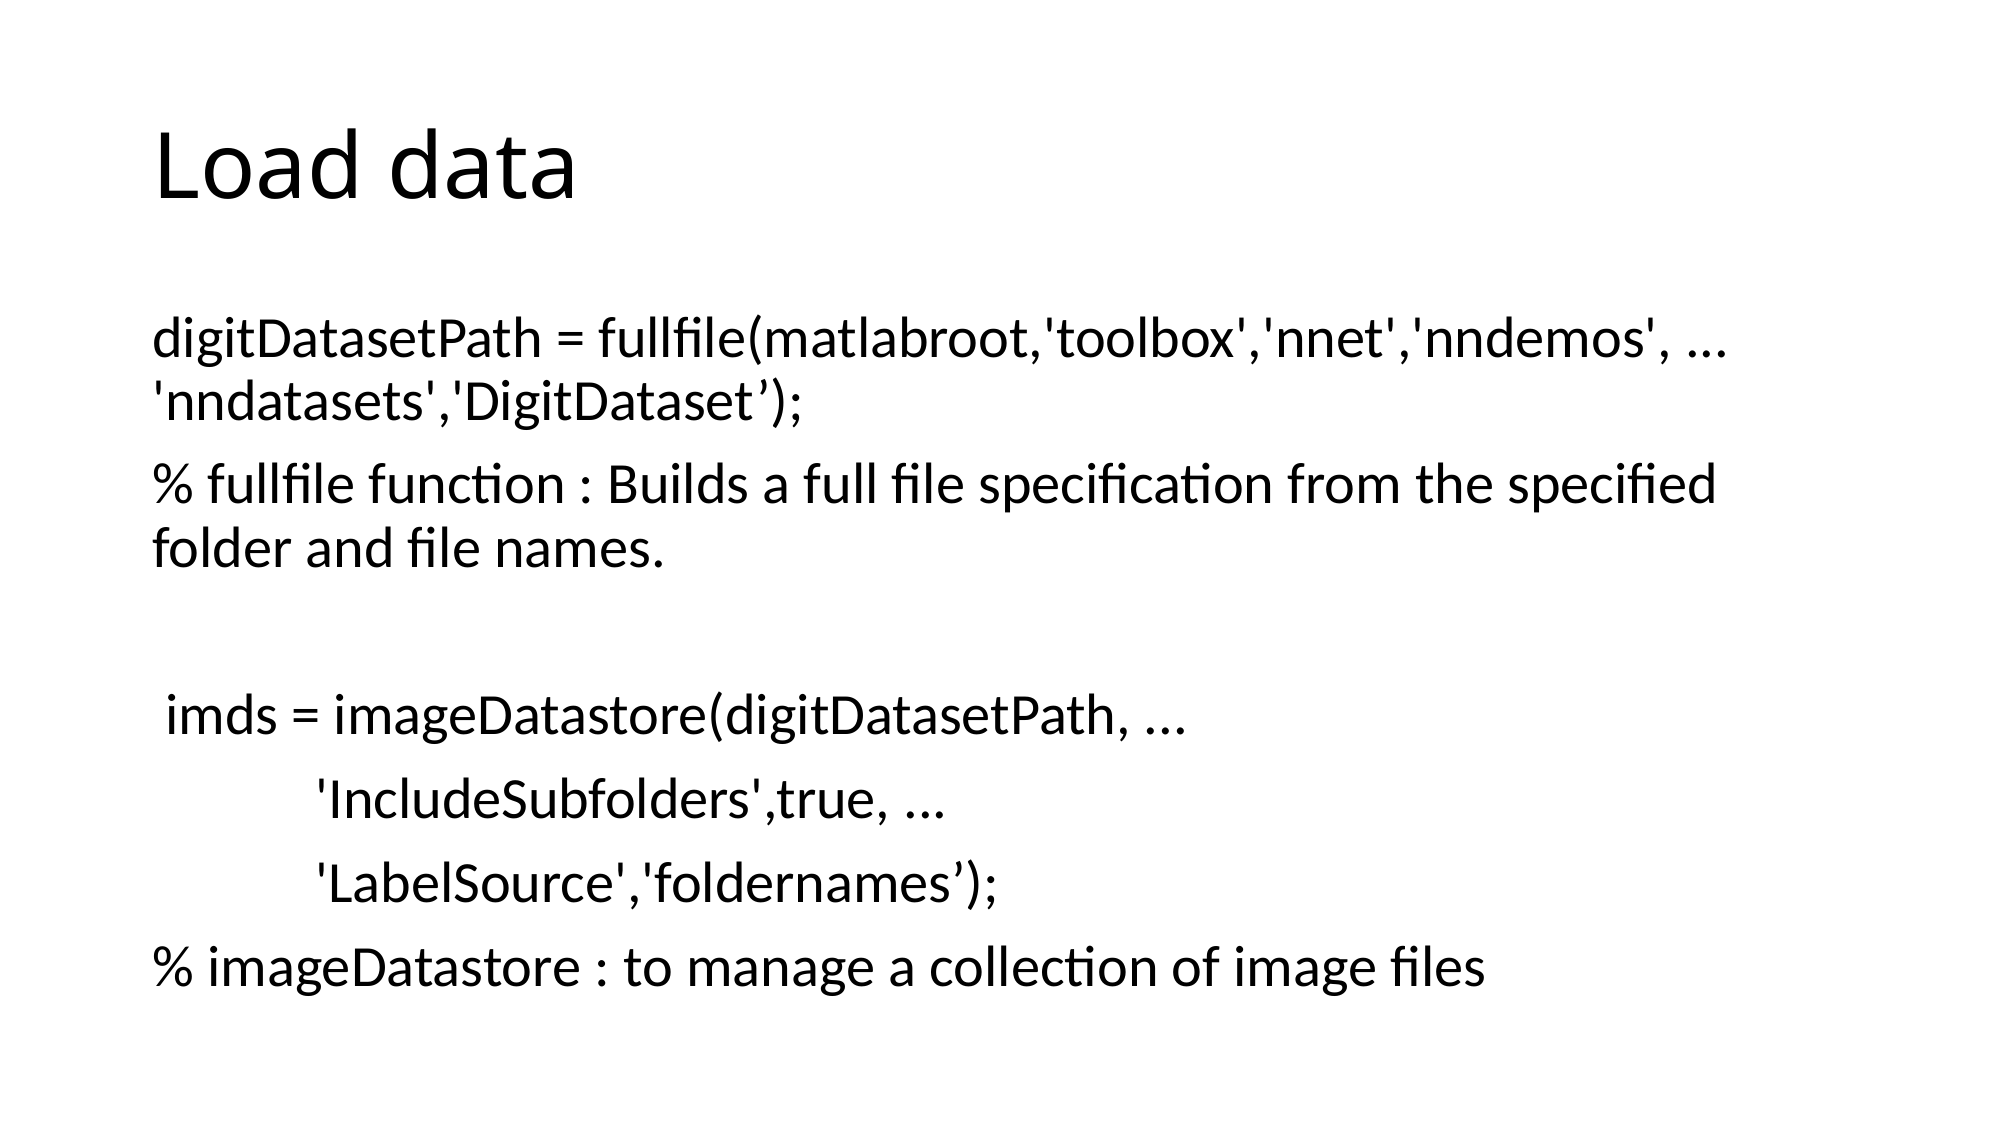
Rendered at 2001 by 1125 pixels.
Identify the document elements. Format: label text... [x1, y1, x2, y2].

list digitDatasetPath = fullfile(matlabroot,'toolbox','nnet','nndemos', ... 'nndatasets','DigitDataset’); % fullfile function : Builds a full file specification from the specified folder and file names. imds = imageDatastore(digitDatasetPath, ... 'IncludeSubfolders',true, ... 'LabelSource','foldernames’); % imageDatastore : to manage a collection of image files [137, 299, 1863, 1014]
title Load data [137, 59, 1863, 278]
